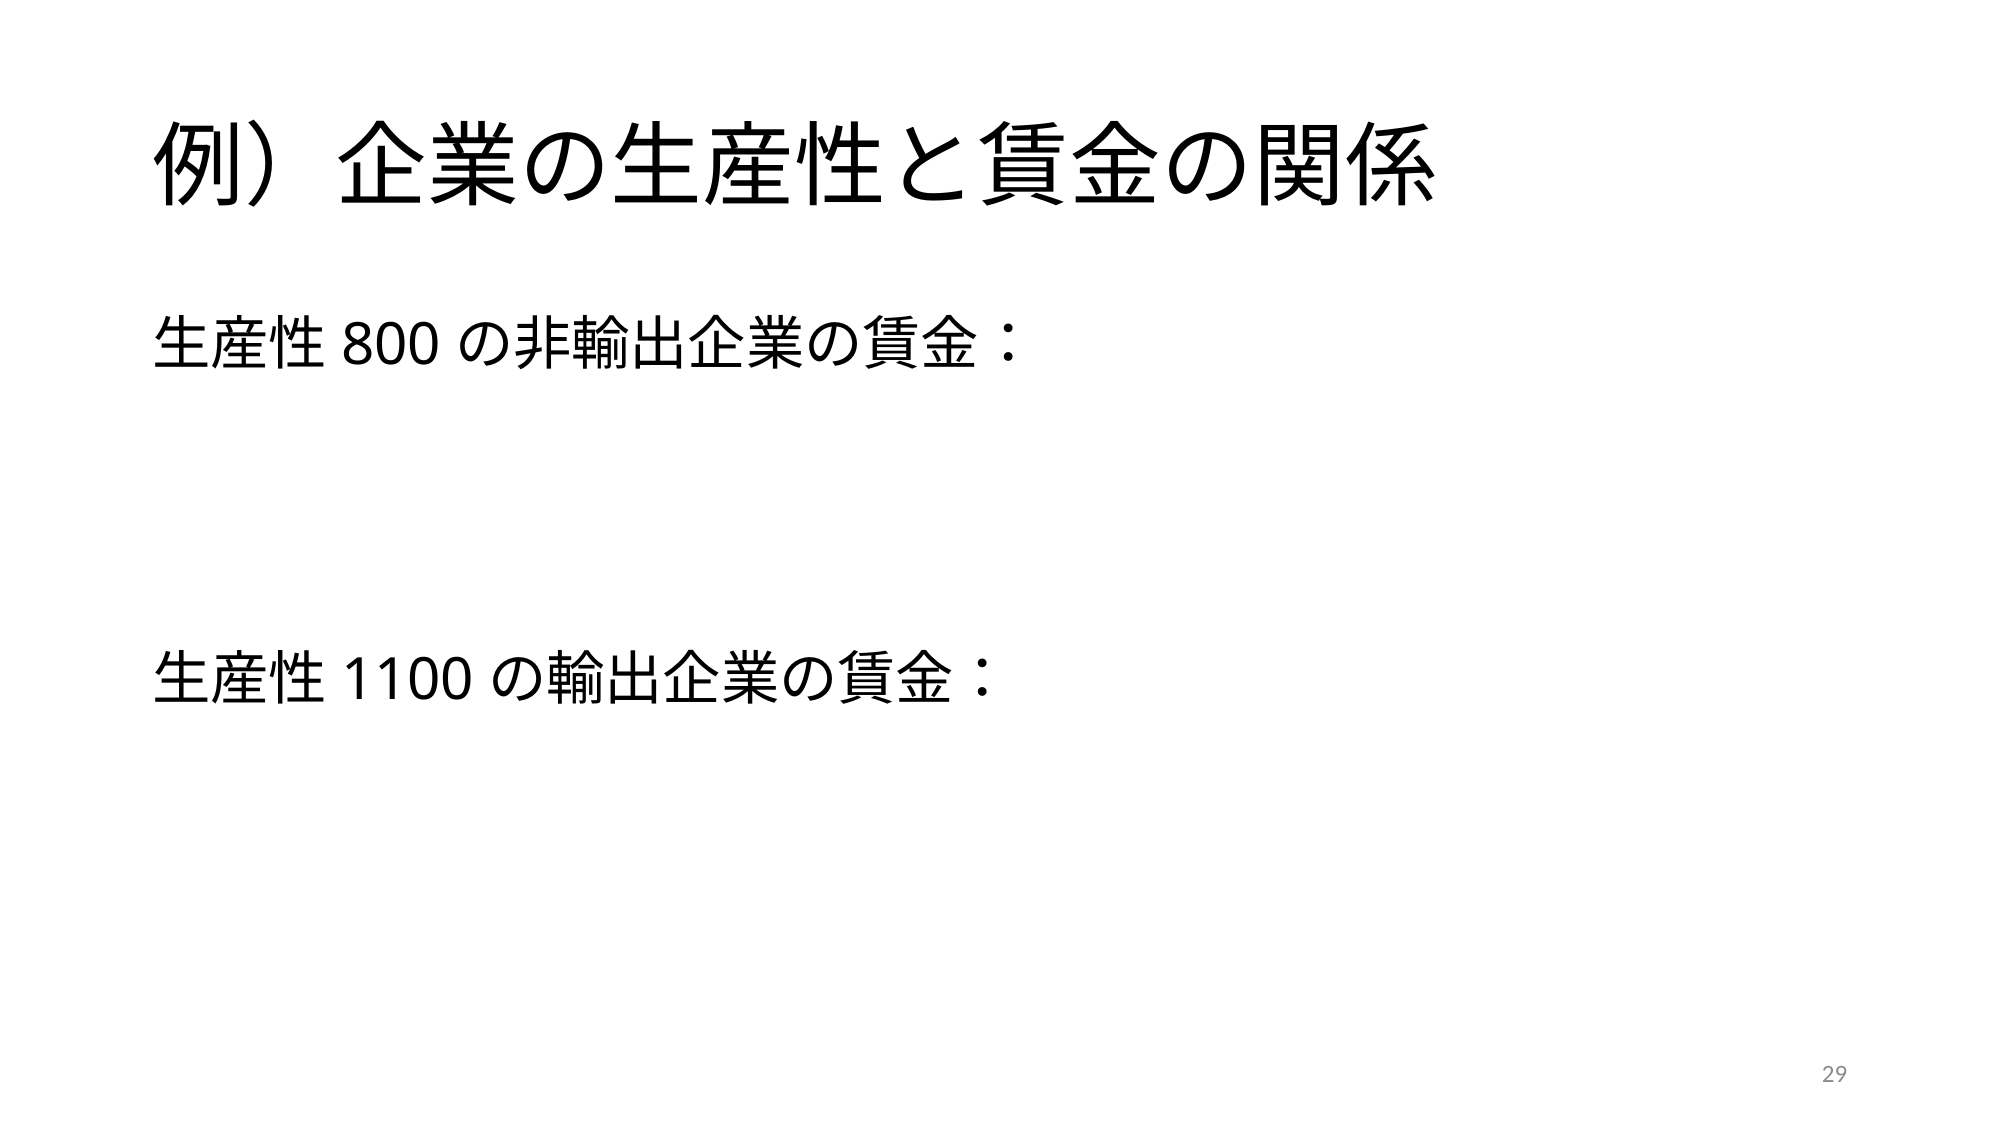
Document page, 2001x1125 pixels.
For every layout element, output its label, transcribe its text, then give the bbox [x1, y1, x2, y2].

slide_number 29 [1412, 1042, 1863, 1103]
title 例）企業の生産性と賃金の関係 [137, 59, 1863, 278]
